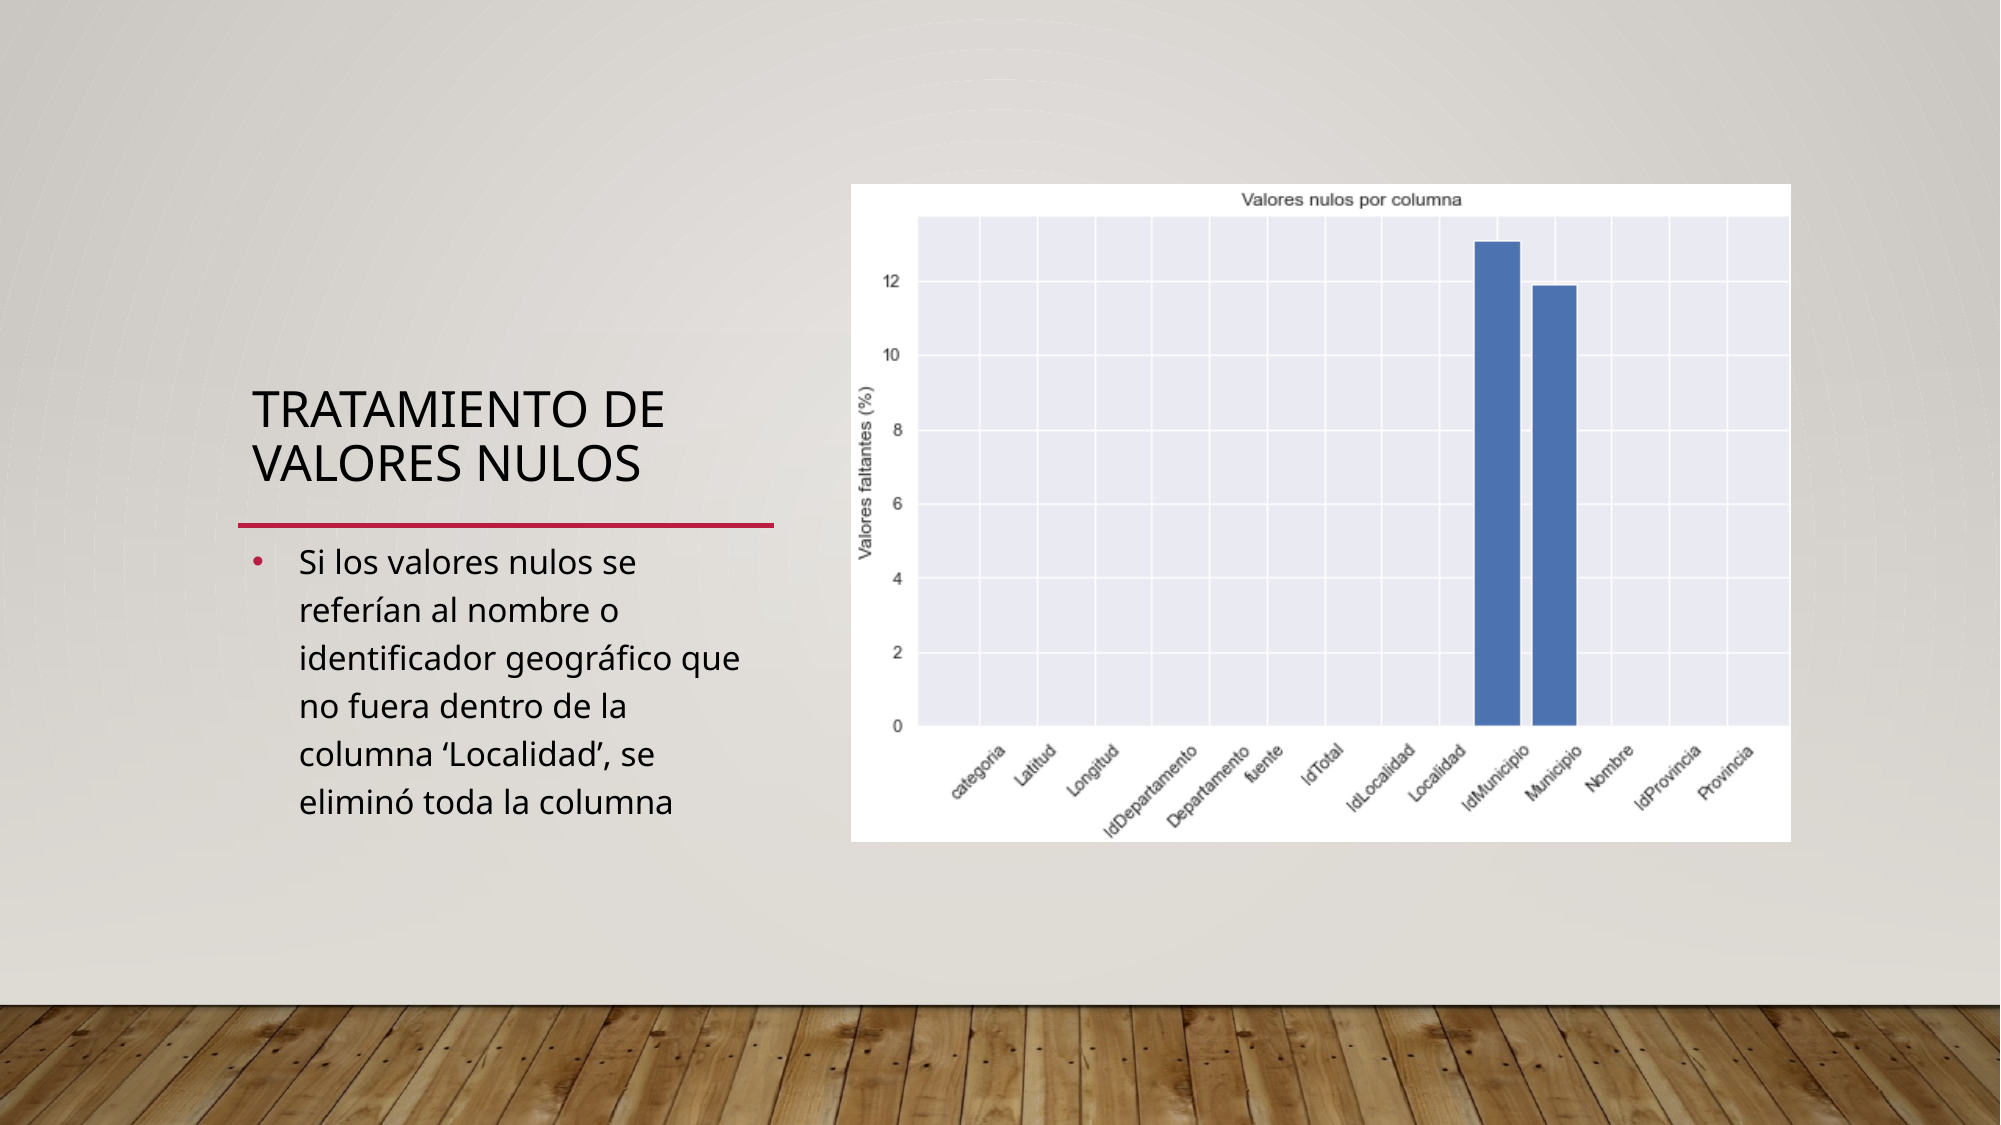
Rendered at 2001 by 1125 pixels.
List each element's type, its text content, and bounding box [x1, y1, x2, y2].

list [850, 184, 1791, 842]
picture [0, 1005, 2000, 1125]
title Tratamiento de valores nulos [236, 131, 774, 500]
list Si los valores nulos se referían al nombre o identificador geográfico que no fuera dentro de la columna ‘Localidad’, se eliminó toda la columna [236, 525, 775, 895]
